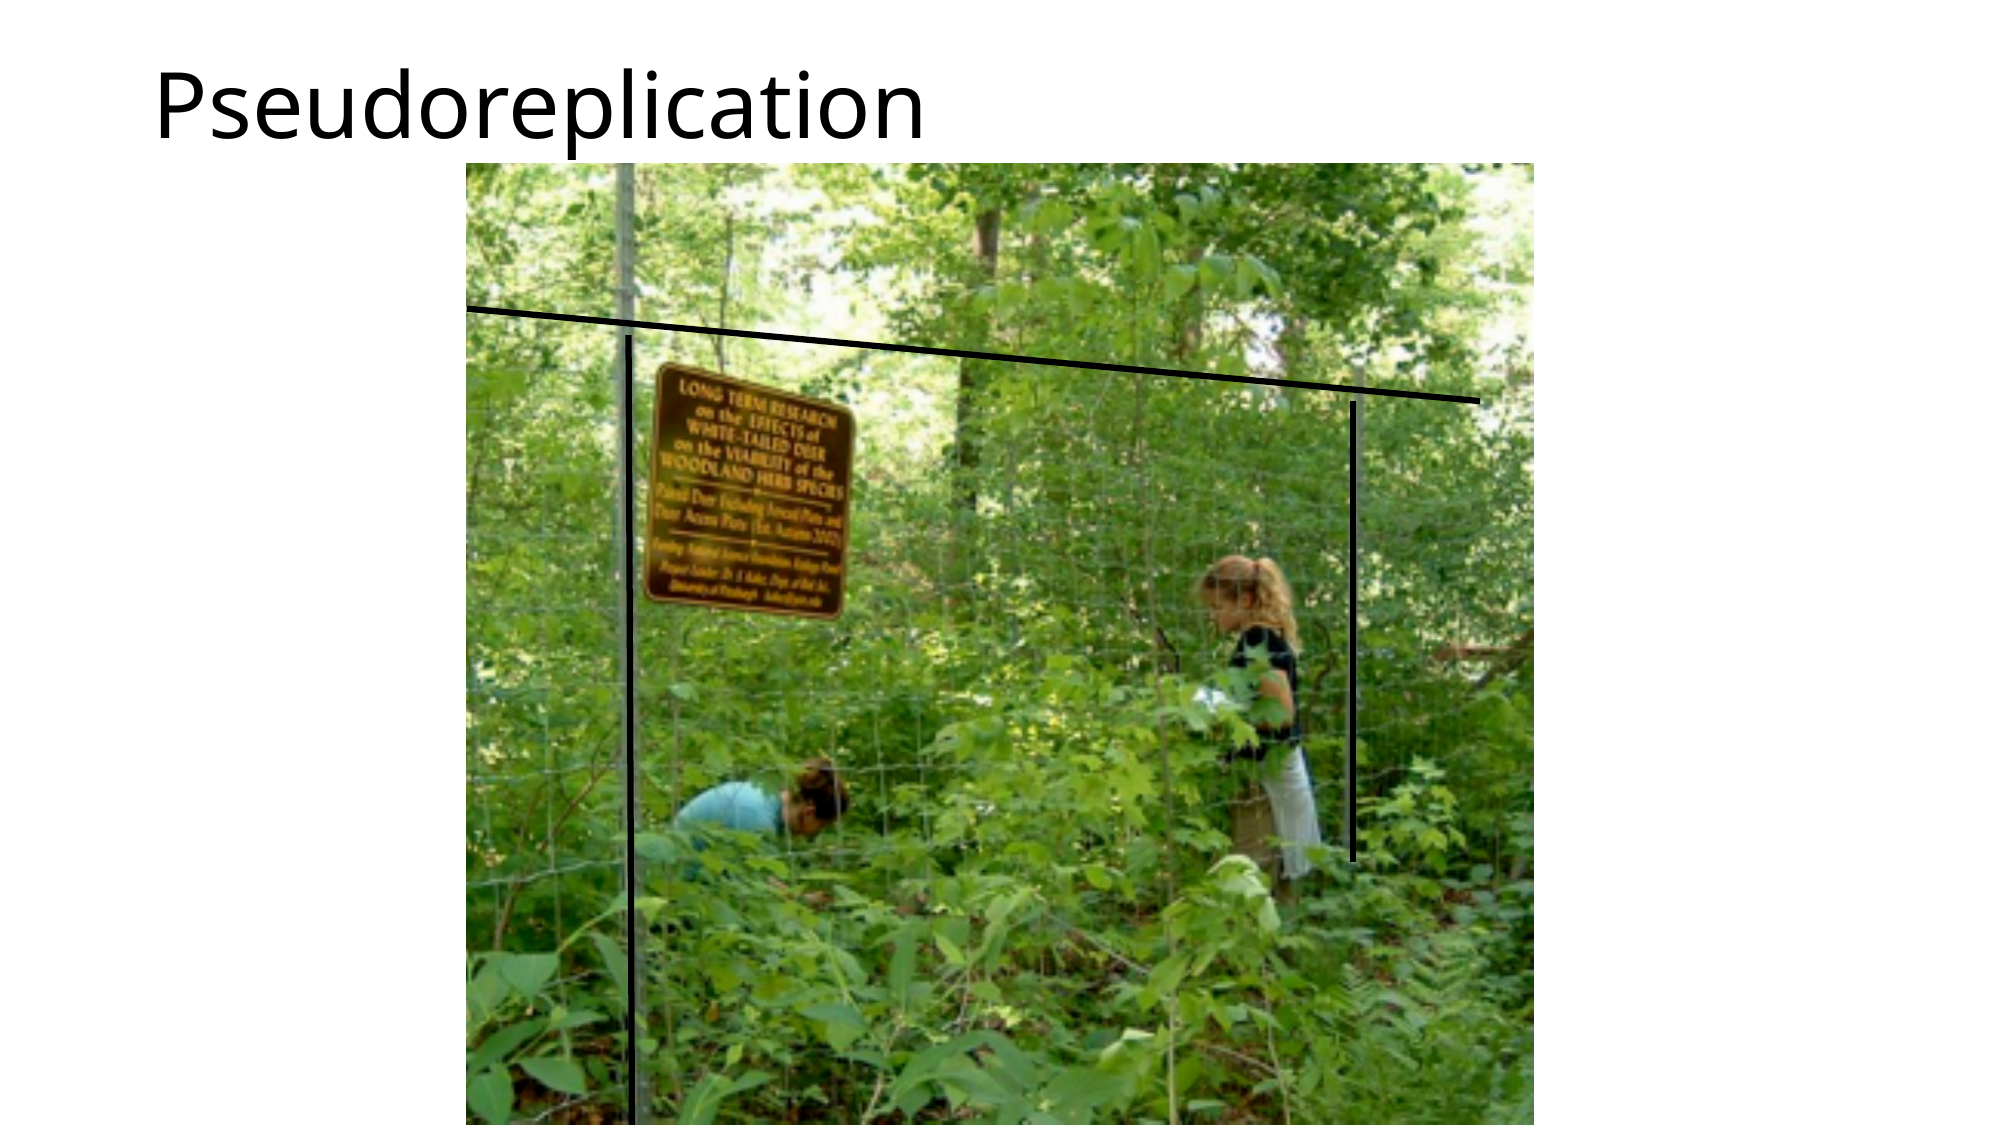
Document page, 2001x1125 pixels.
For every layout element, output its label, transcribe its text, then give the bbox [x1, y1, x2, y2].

title Pseudoreplication [137, 0, 1863, 218]
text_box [466, 163, 1534, 1125]
